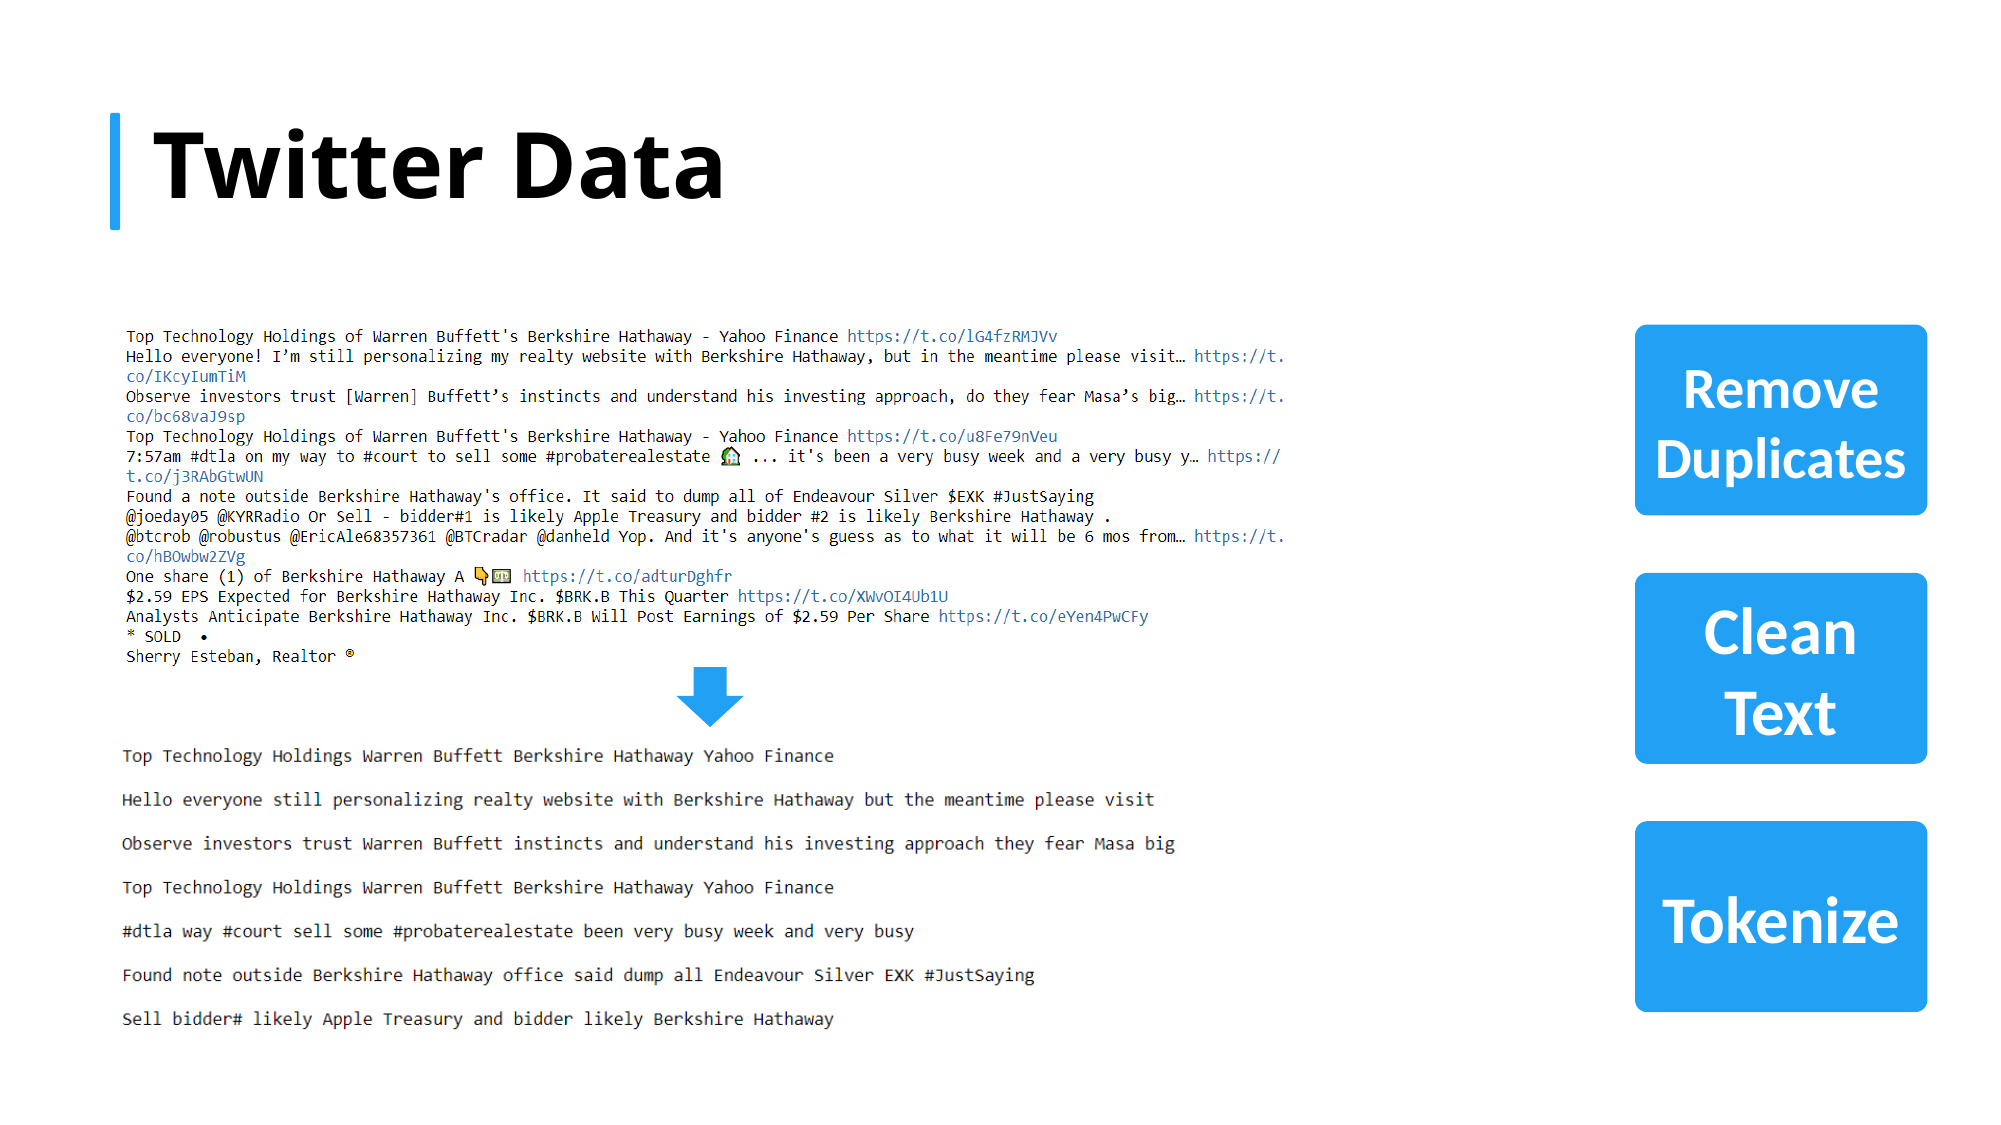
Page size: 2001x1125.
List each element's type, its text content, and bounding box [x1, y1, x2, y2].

text_box [676, 669, 744, 728]
title Twitter Data [137, 59, 1863, 278]
text_box Clean Text [1633, 571, 1929, 765]
text_box Tokenize [1633, 820, 1929, 1014]
text_box Remove Duplicates [1633, 323, 1929, 517]
text_box [110, 112, 121, 231]
picture [119, 742, 1185, 1049]
picture [119, 323, 1302, 669]
